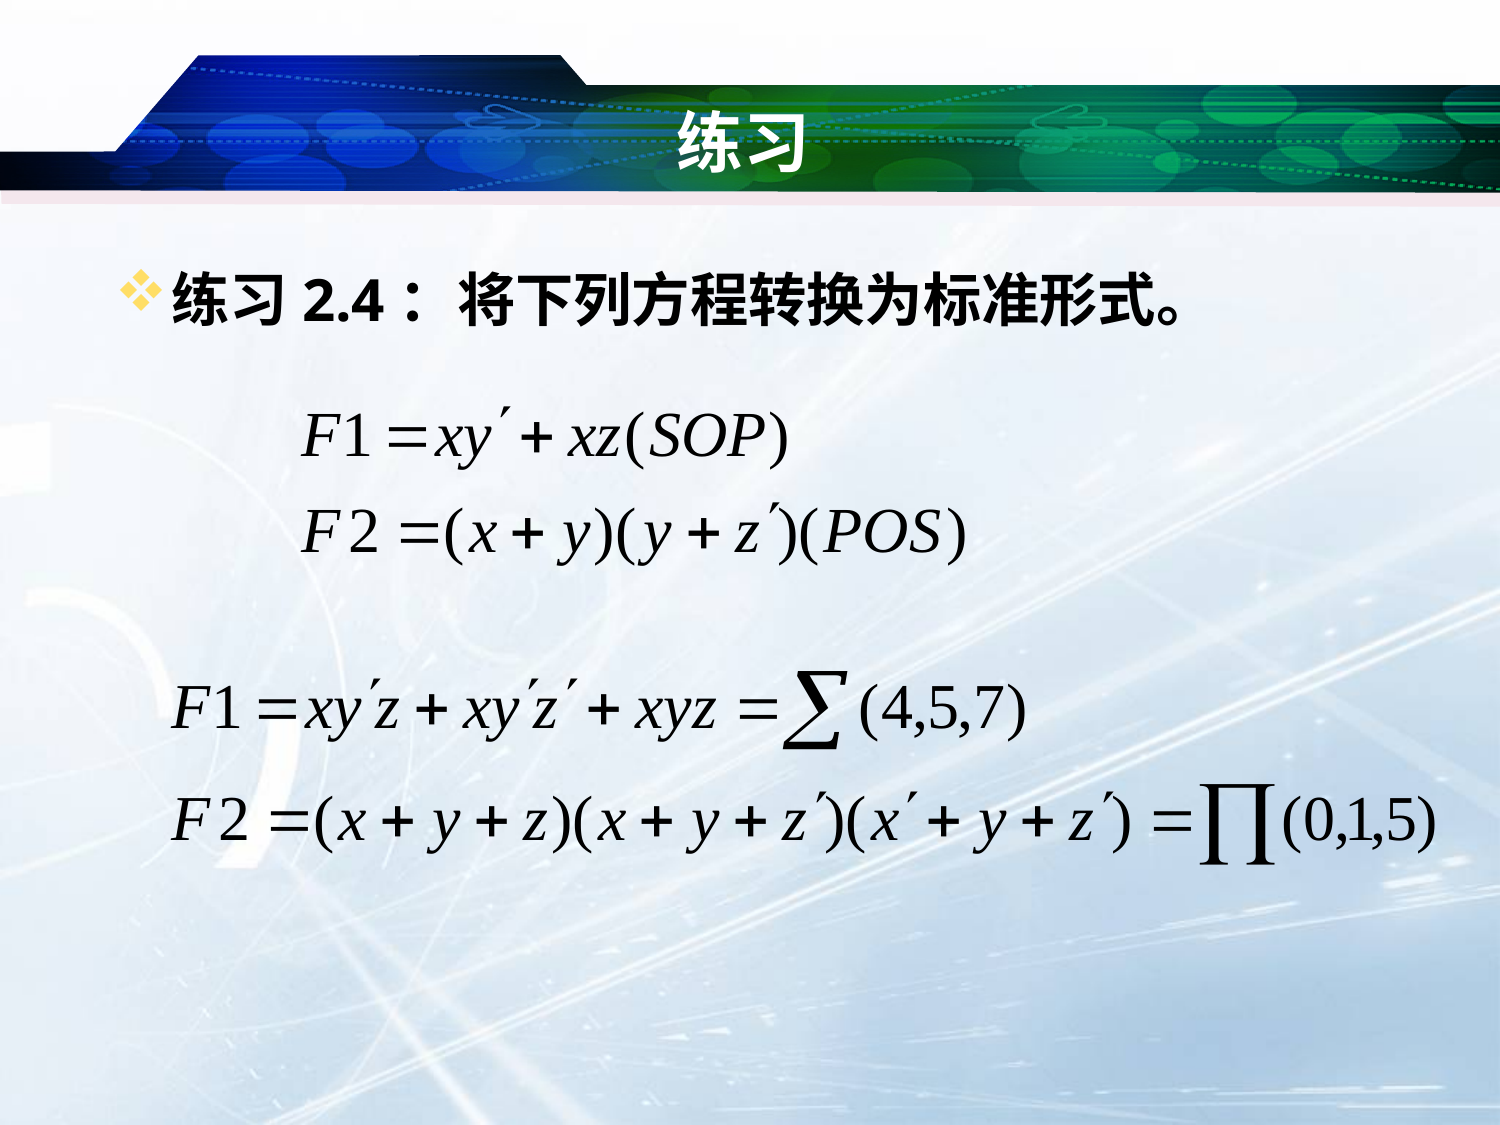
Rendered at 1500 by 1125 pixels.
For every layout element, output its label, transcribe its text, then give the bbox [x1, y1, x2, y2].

picture [0, 0, 1500, 1125]
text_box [159, 656, 1451, 881]
list 练习2.4：将下列方程转换为标准形式。 [100, 255, 1376, 931]
title 练习 [99, 94, 1388, 188]
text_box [288, 396, 980, 579]
